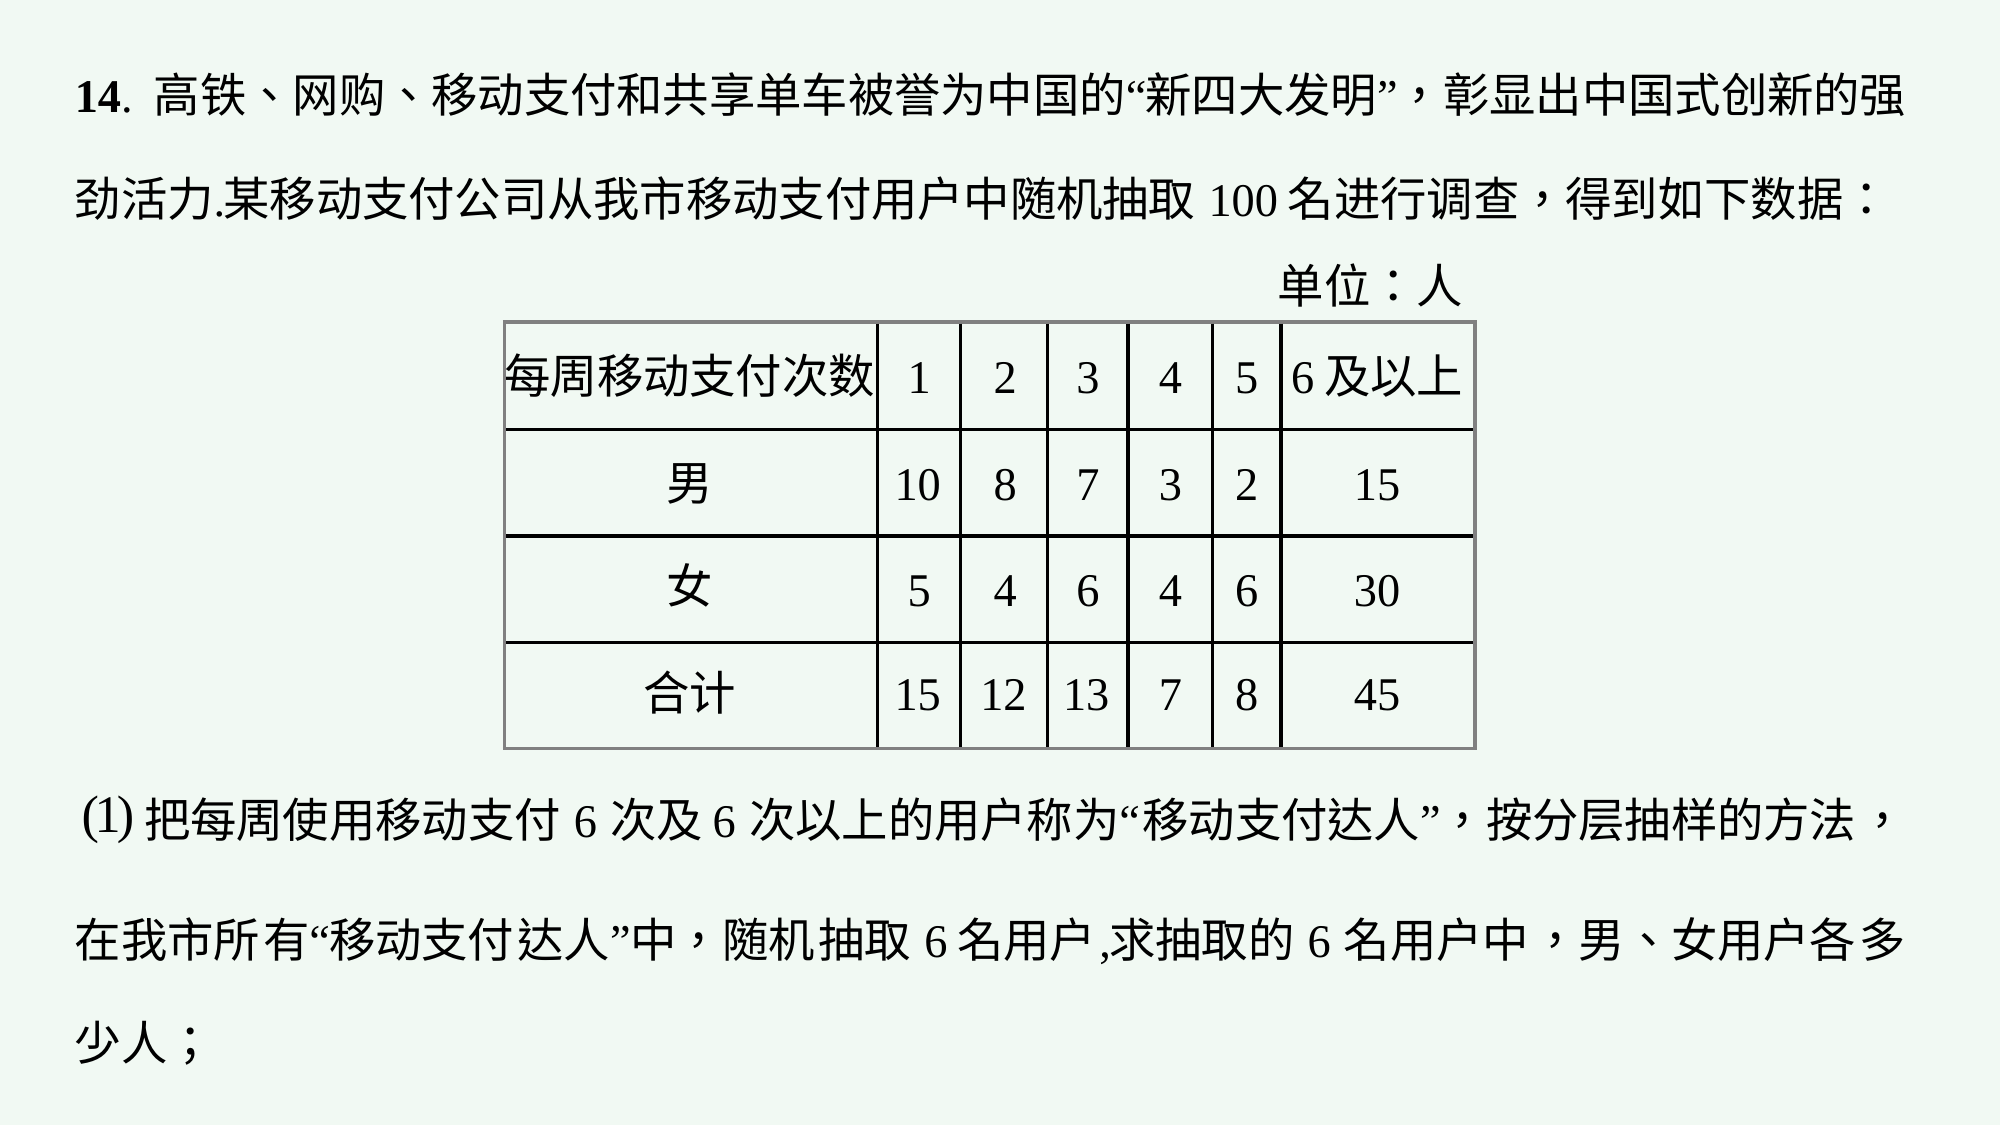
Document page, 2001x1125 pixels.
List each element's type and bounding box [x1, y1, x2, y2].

text_box [74, 42, 1907, 1125]
